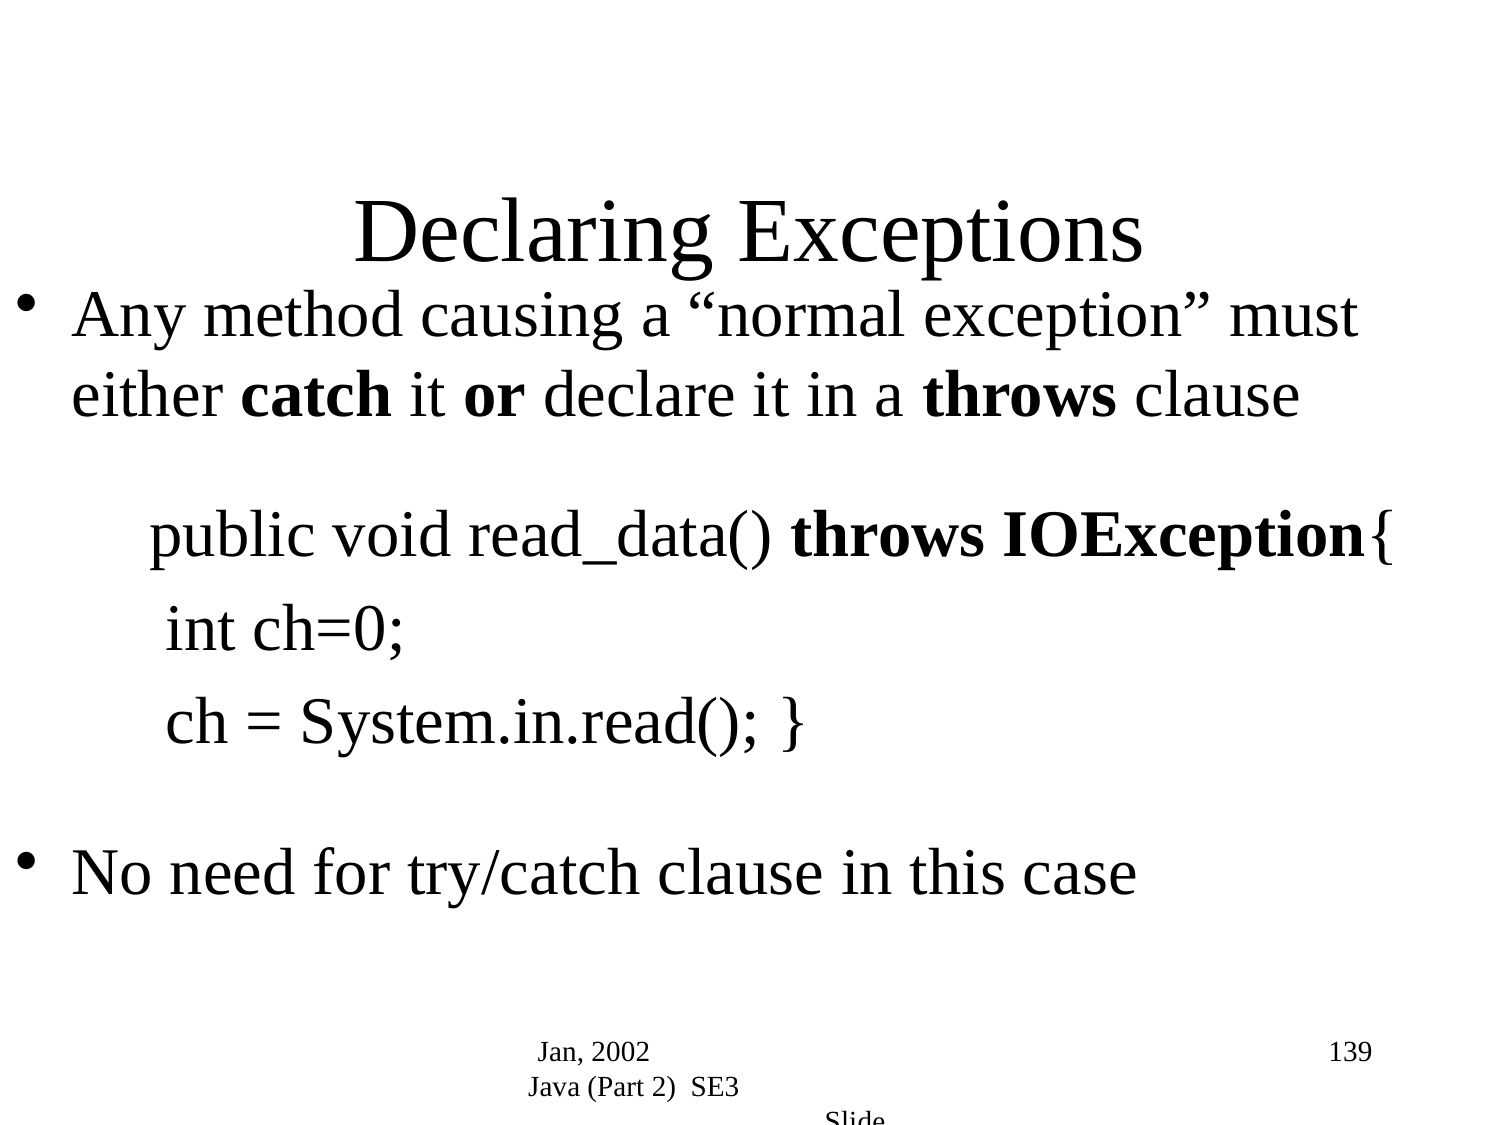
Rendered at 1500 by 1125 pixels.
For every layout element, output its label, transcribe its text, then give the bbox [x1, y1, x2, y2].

footer Jan, 2002 Java (Part 2) SE3 Slide [512, 1024, 988, 1101]
title Declaring Exceptions [112, 99, 1388, 262]
list Any method causing a “normal exception” must either catch it or declare it in a throws clause public void read_data() throws IOException{ int ch=0; ch = System.in.read(); } No need for try/catch clause in this case [0, 262, 1500, 938]
slide_number 139 [1074, 1024, 1388, 1101]
